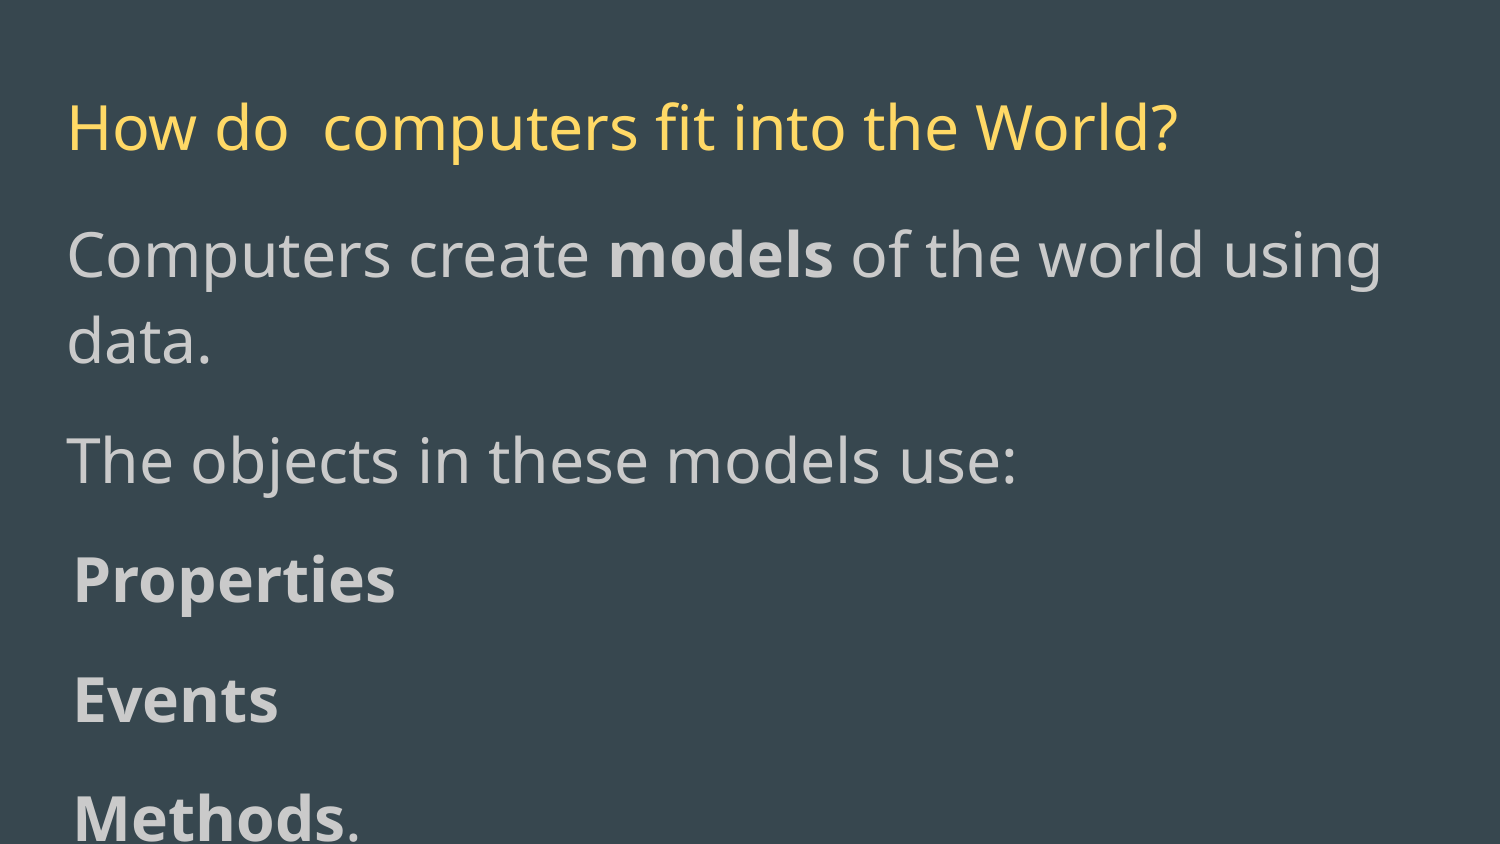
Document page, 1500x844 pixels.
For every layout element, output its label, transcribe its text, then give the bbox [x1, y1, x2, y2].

list Computers create models of the world using data. The objects in these models use: Properties Events Methods. [51, 189, 1449, 750]
title How do computers fit into the World? [51, 72, 1449, 167]
